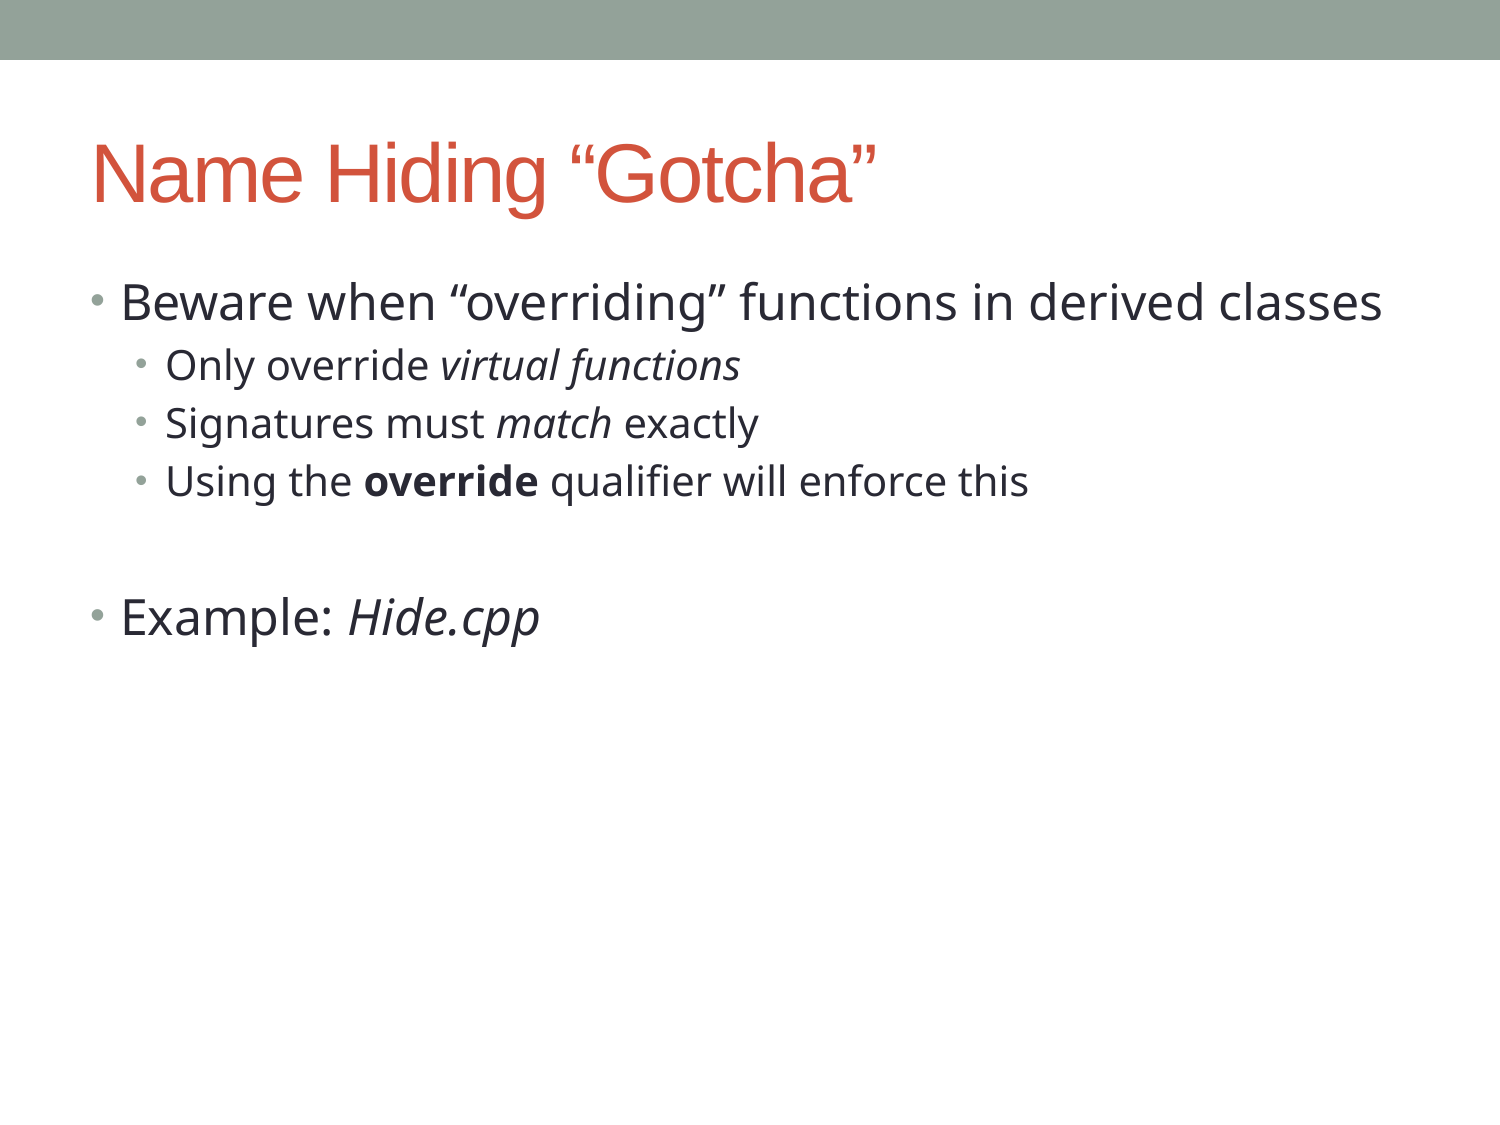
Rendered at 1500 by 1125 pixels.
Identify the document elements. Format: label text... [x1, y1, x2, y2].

list Beware when “overriding” functions in derived classes Only override virtual functions Signatures must match exactly Using the override qualifier will enforce this Example: Hide.cpp [75, 262, 1425, 1063]
title Name Hiding “Gotcha” [75, 87, 1425, 250]
